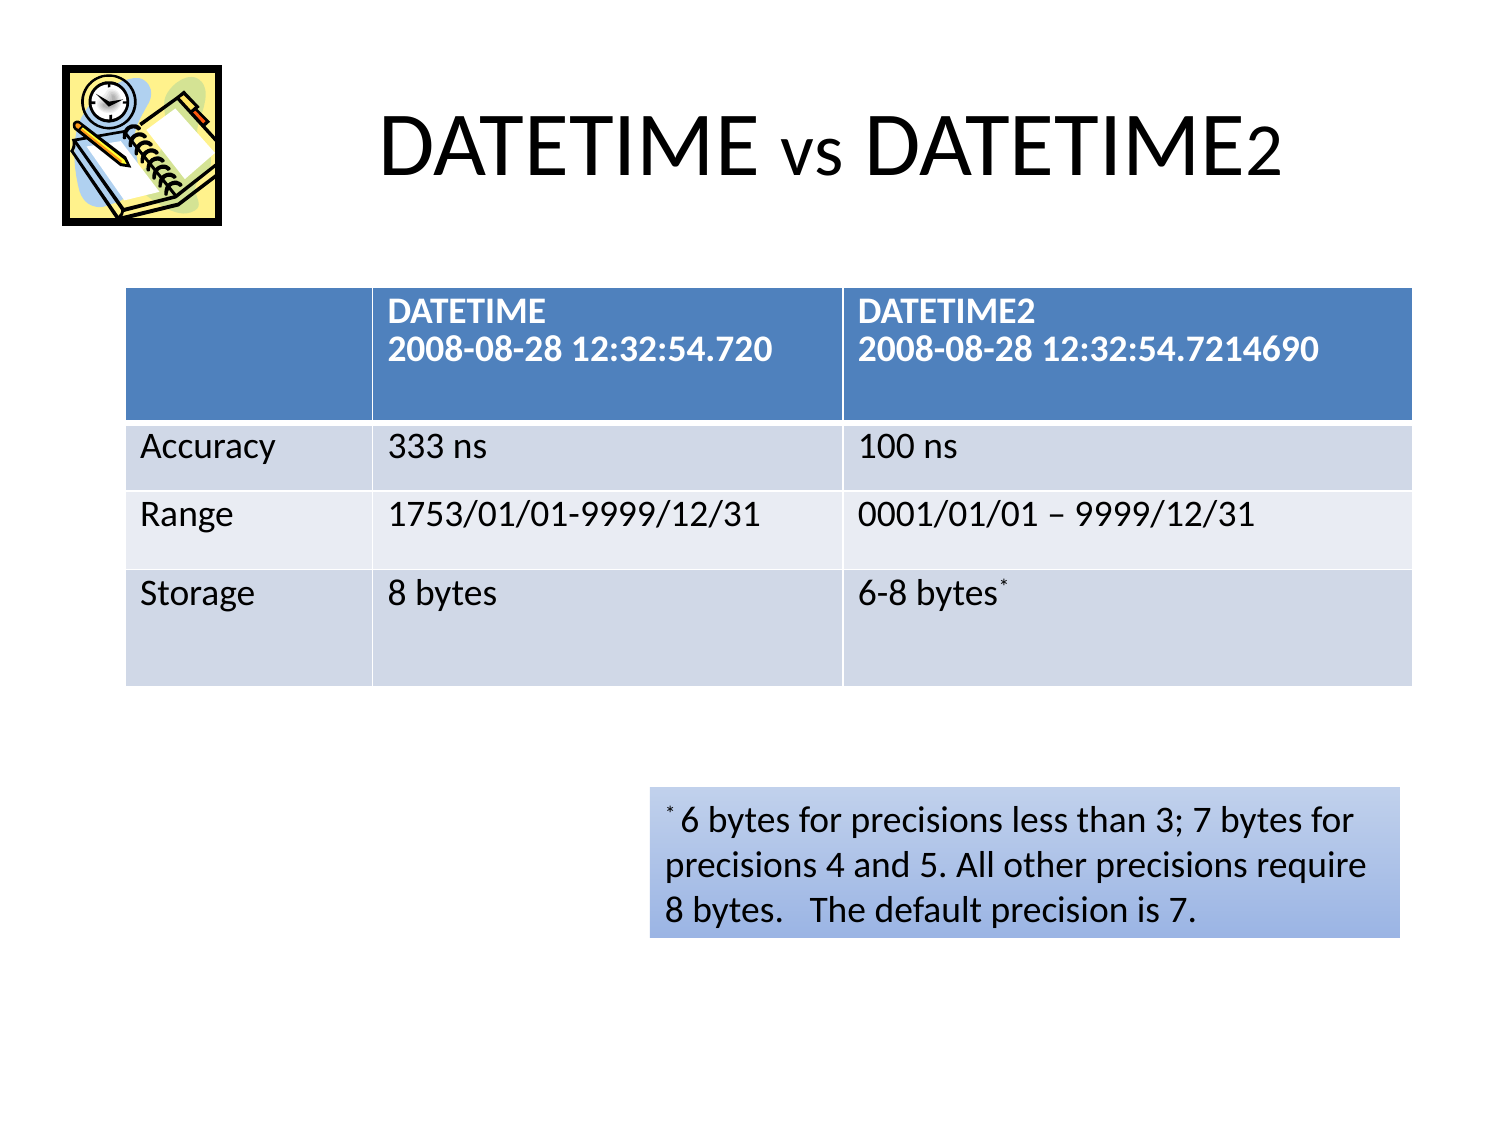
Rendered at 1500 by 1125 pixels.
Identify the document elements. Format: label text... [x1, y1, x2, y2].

table_cell 8 bytes [373, 570, 842, 686]
table_header Datetime 2008-08-28 12:32:54.720 [373, 288, 842, 420]
table_header Datetime2 2008-08-28 12:32:54.7214690 [844, 288, 1412, 420]
table_cell 333 ns [373, 426, 842, 490]
table_cell 1753/01/01-9999/12/31 [373, 492, 842, 569]
text_box * 6 bytes for precisions less than 3; 7 bytes for precisions 4 and 5. All other precisions require 8 bytes. The default precision is 7. [649, 787, 1400, 938]
title datetime vs datetime2 [237, 45, 1425, 233]
table_cell Accuracy [126, 426, 372, 490]
table_cell Storage [126, 570, 372, 686]
table_cell 0001/01/01 – 9999/12/31 [844, 492, 1412, 569]
picture [62, 62, 226, 229]
table_cell Range [126, 492, 372, 569]
table_cell 100 ns [844, 426, 1412, 490]
table_header [126, 288, 372, 420]
table_cell 6-8 bytes* [844, 570, 1412, 686]
